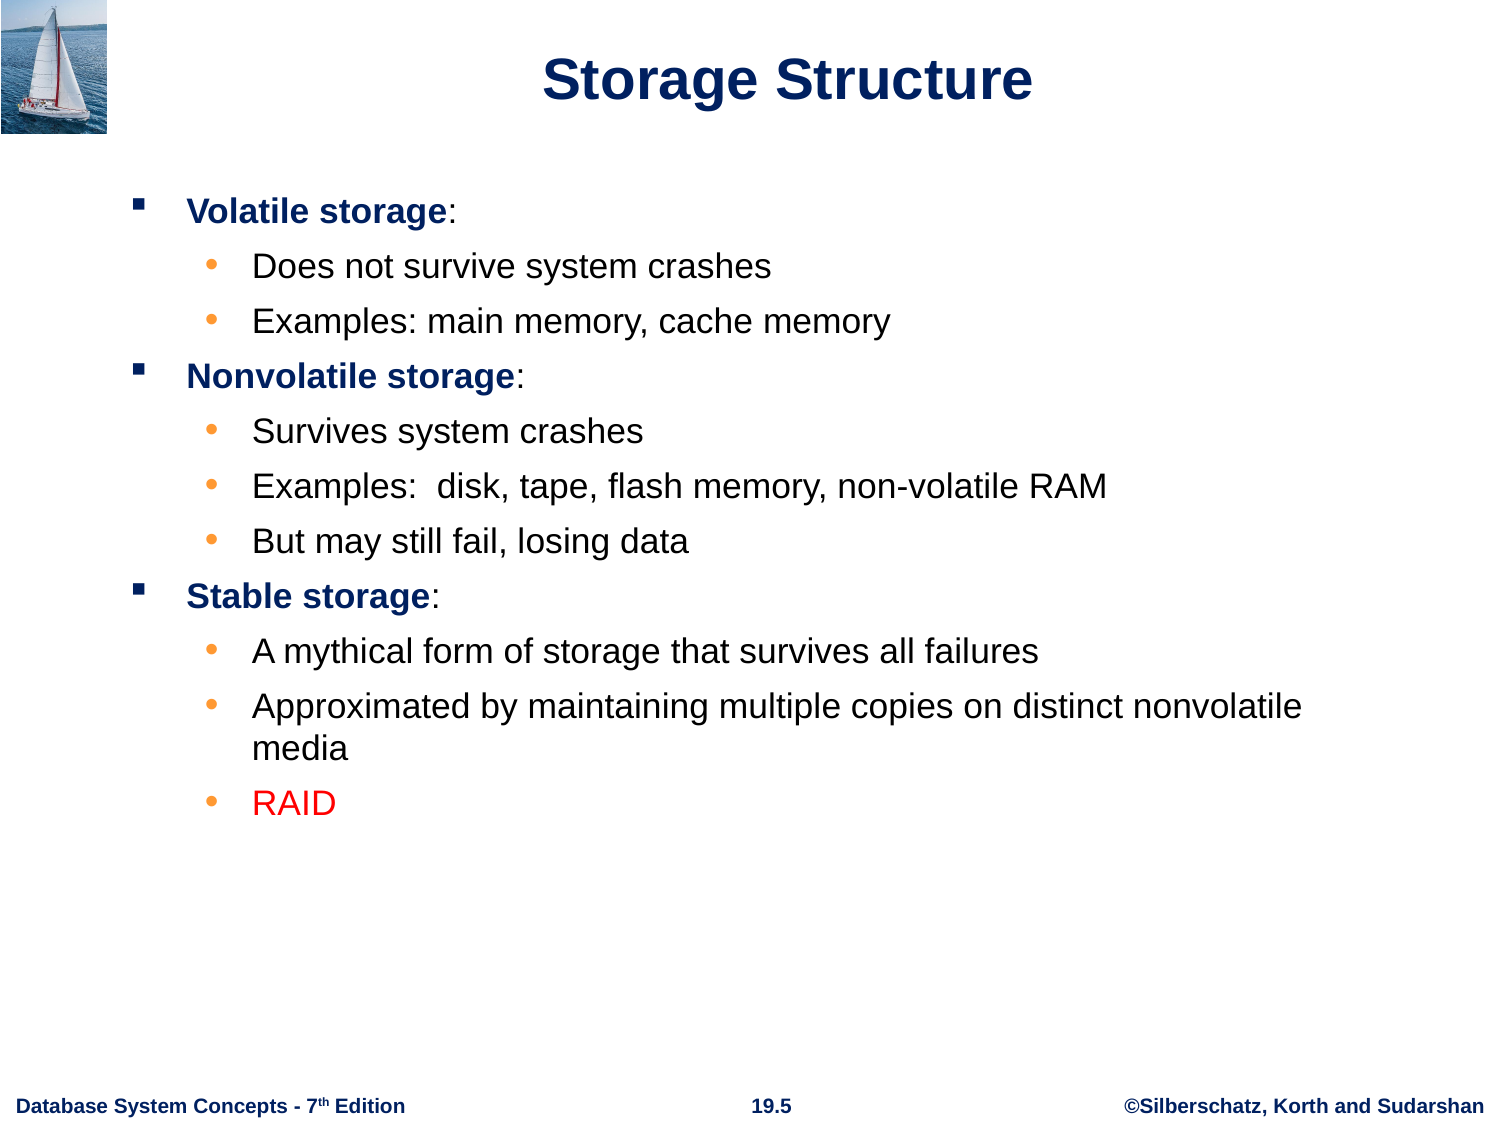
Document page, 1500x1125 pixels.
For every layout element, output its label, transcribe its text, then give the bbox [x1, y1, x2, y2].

title Storage Structure [125, 18, 1452, 120]
list Volatile storage: Does not survive system crashes Examples: main memory, cache memory Nonvolatile storage: Survives system crashes Examples: disk, tape, flash memory, non-volatile RAM But may still fail, losing data Stable storage: A mythical form of storage that survives all failures Approximated by maintaining multiple copies on distinct nonvolatile media RAID [115, 180, 1390, 1062]
picture [1, 0, 107, 134]
